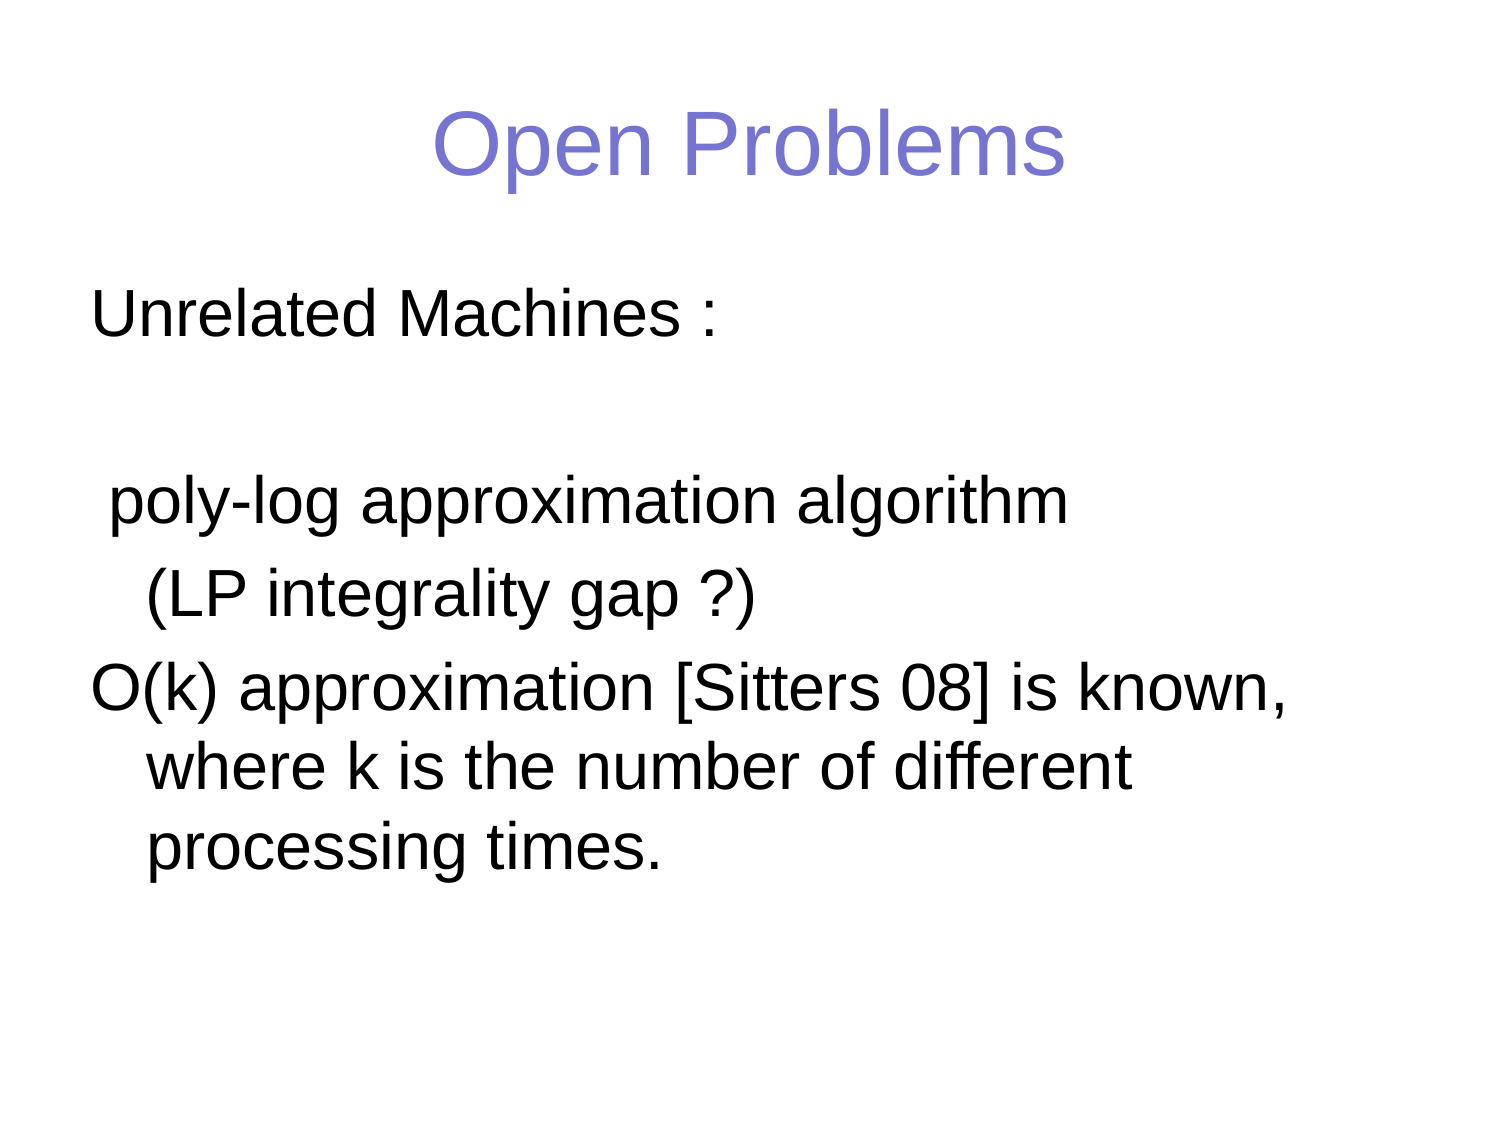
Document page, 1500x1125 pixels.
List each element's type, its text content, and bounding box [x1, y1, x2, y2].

list Unrelated Machines : poly-log approximation algorithm (LP integrality gap ?) O(k) approximation [Sitters 08] is known, where k is the number of different processing times. [74, 262, 1426, 1006]
title Open Problems [74, 44, 1426, 233]
